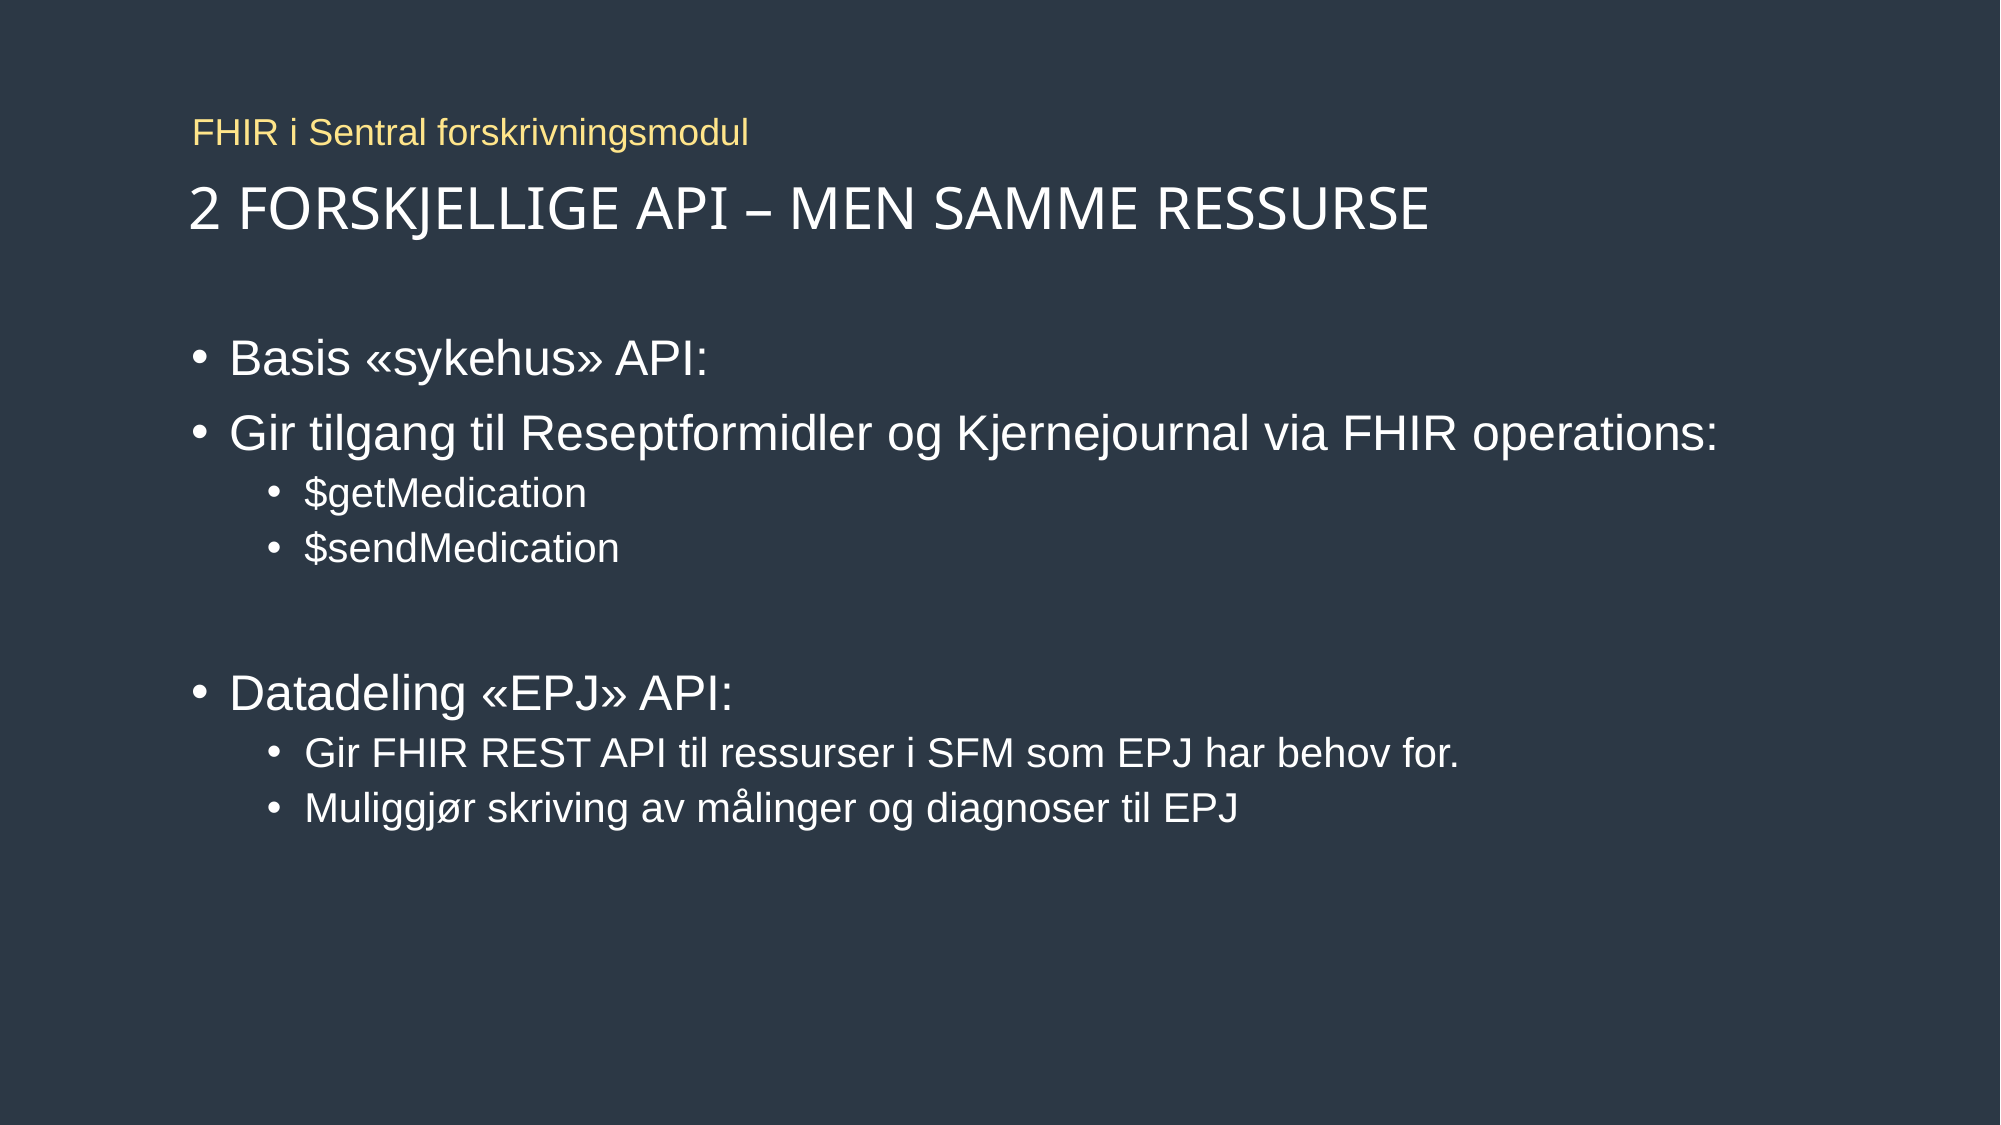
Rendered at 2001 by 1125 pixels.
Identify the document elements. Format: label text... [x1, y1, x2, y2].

list Basis «sykehus» API: Gir tilgang til Reseptformidler og Kjernejournal via FHIR operations: $getMedication $sendMedication Datadeling «EPJ» API: Gir FHIR REST API til ressurser i SFM som EPJ har behov for. Muliggjør skriving av målinger og diagnoser til EPJ [177, 324, 1827, 1093]
list FHIR i Sentral forskrivningsmodul [177, 105, 1827, 162]
title 2 forskjellige API – men samme ressurse [177, 161, 1898, 249]
